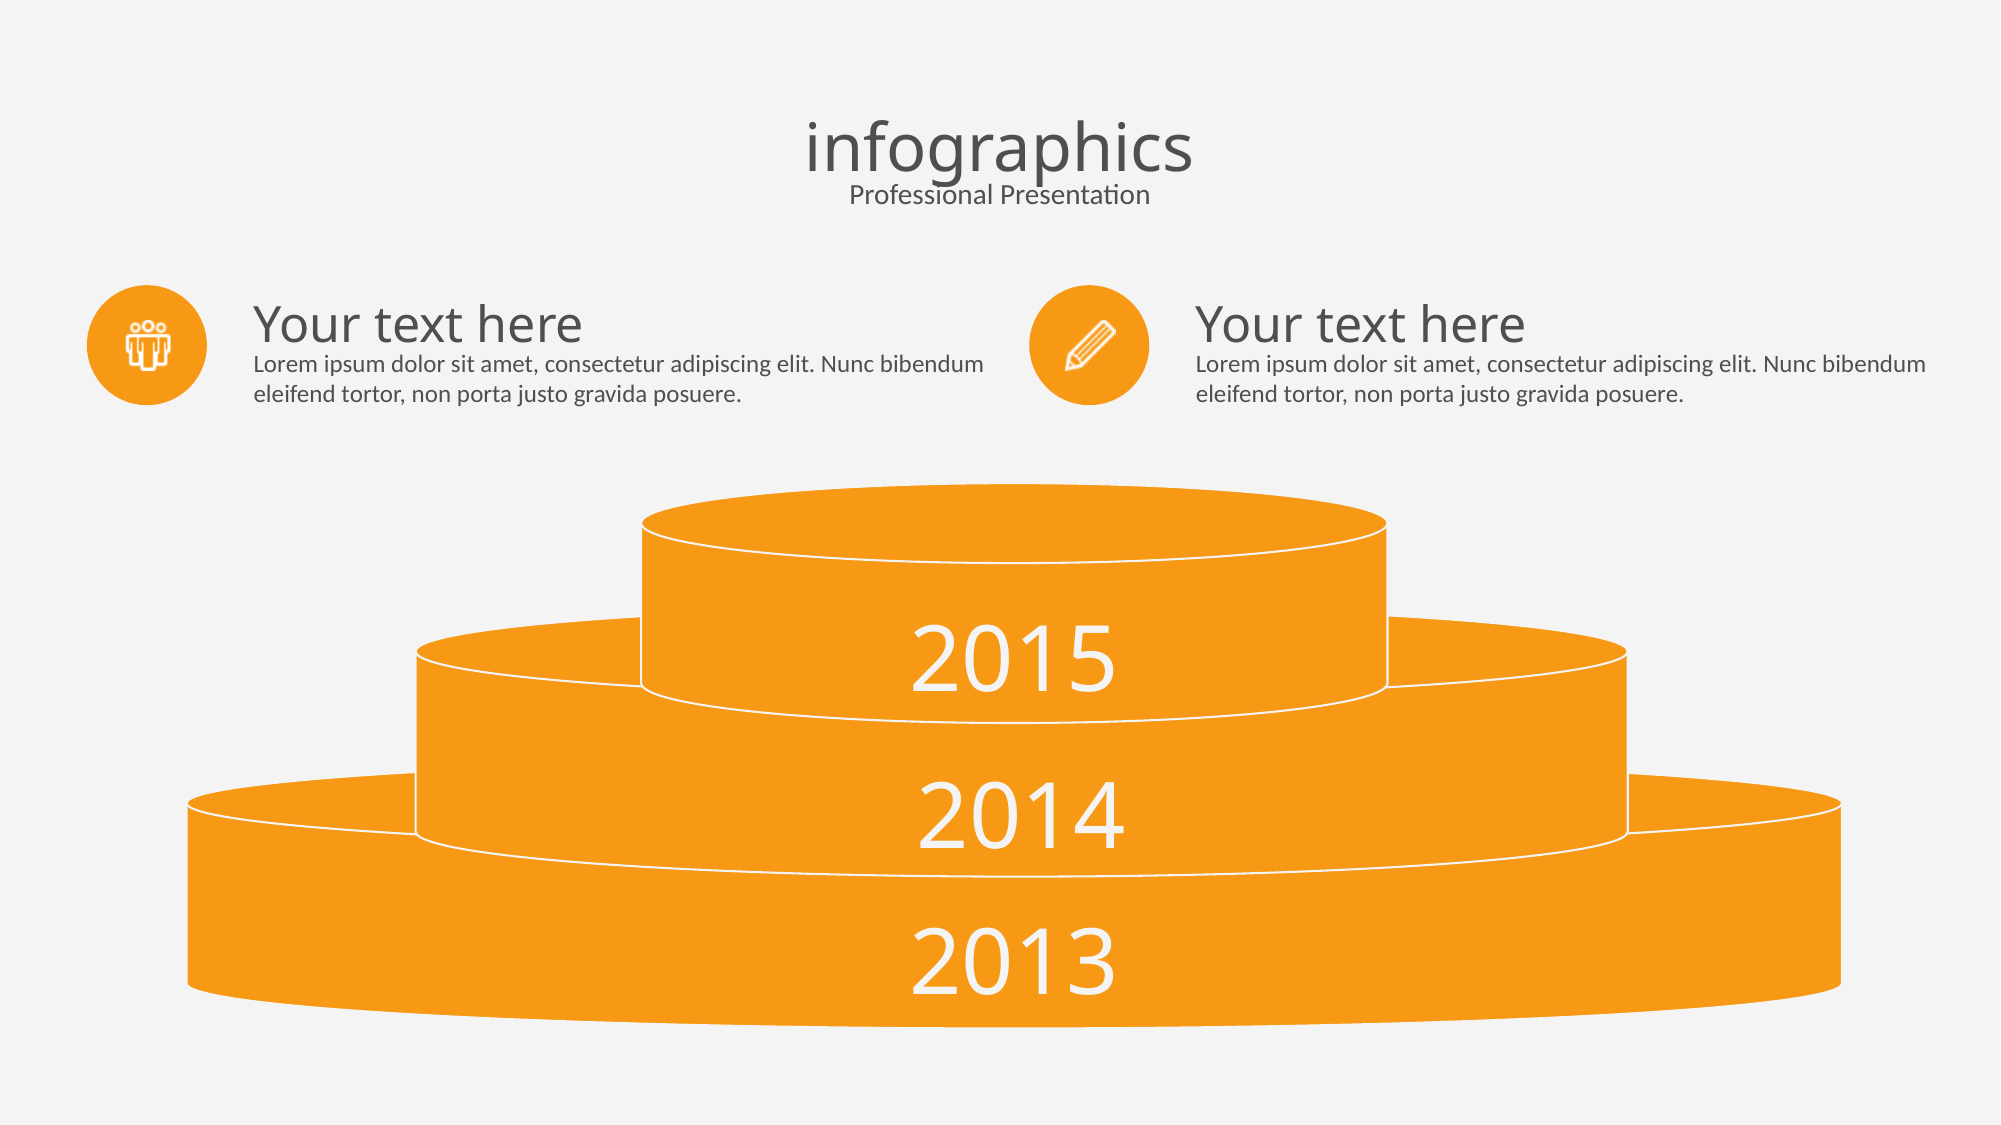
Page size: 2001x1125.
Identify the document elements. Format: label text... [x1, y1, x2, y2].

picture [1065, 320, 1116, 371]
text_box Your text here [238, 285, 1047, 360]
text_box Your text here [1181, 285, 1989, 360]
text_box [1028, 284, 1151, 407]
text_box [85, 284, 208, 407]
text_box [186, 483, 1842, 1029]
text_box Lorem ipsum dolor sit amet, consectetur adipiscing elit. Nunc bibendum eleifend tortor, non porta justo gravida posuere. [1181, 360, 1989, 415]
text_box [132, 97, 1868, 219]
text_box Lorem ipsum dolor sit amet, consectetur adipiscing elit. Nunc bibendum eleifend tortor, non porta justo gravida posuere. [238, 360, 1047, 415]
picture [123, 320, 174, 371]
